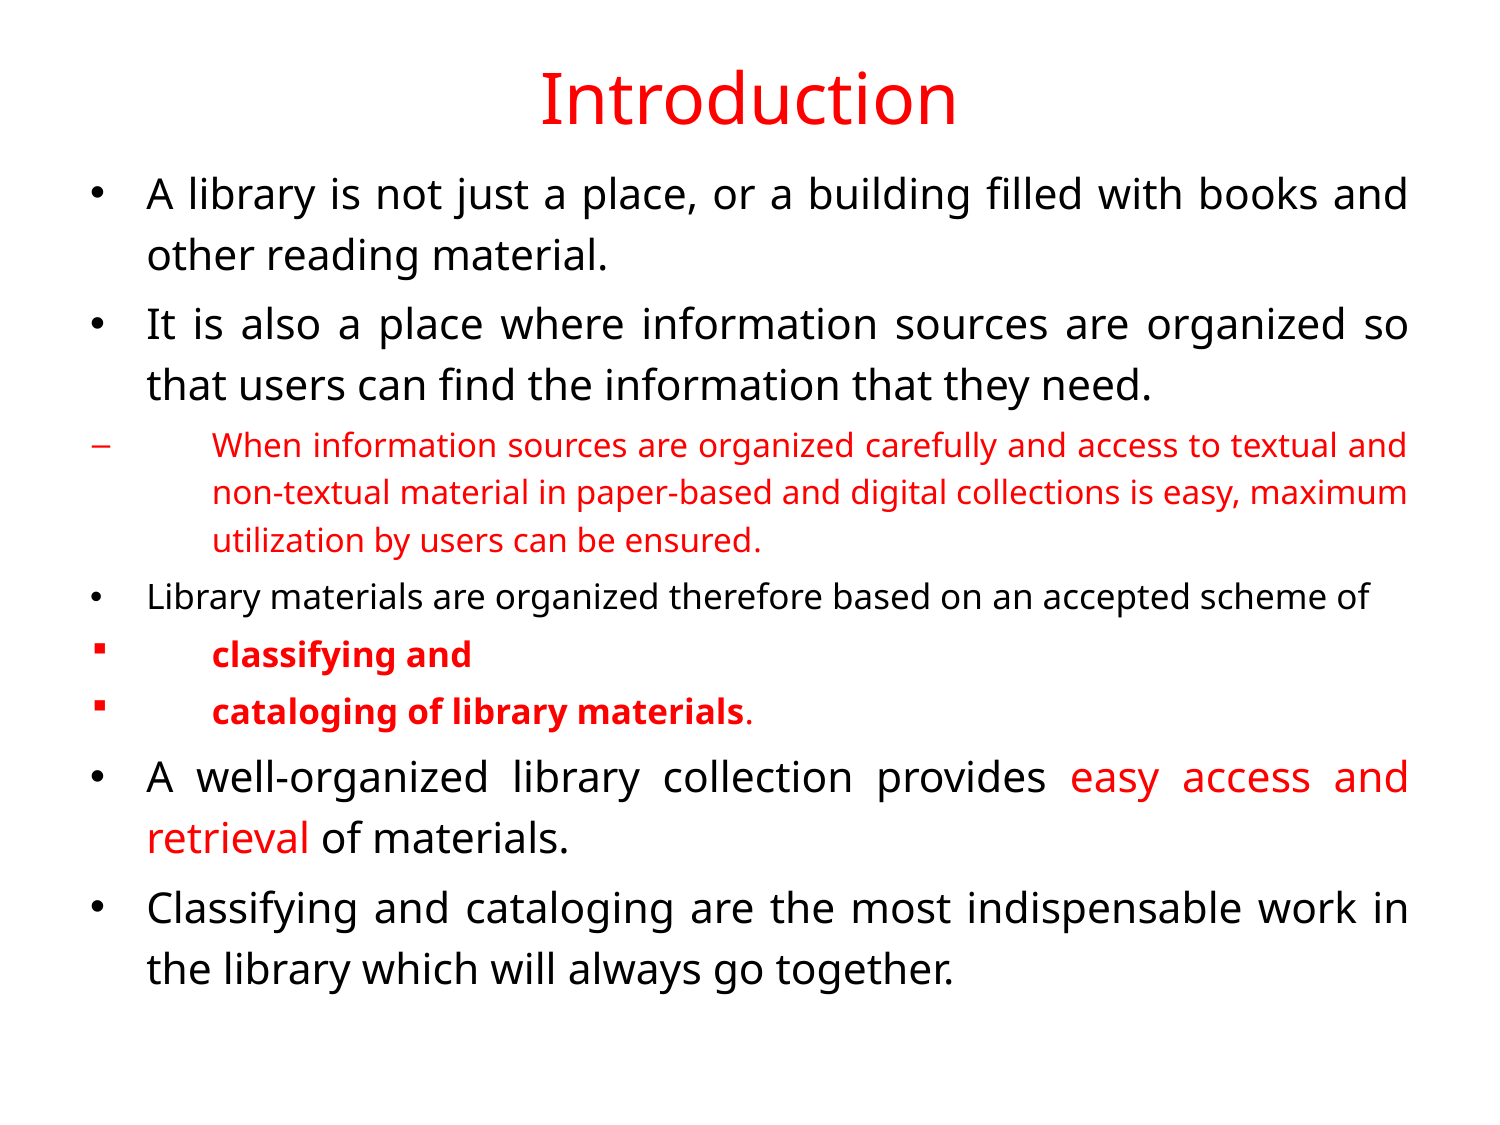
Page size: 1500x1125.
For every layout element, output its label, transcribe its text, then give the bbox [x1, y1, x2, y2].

list A library is not just a place, or a building filled with books and other reading material. It is also a place where information sources are organized so that users can find the information that they need. When information sources are organized carefully and access to textual and non-textual material in paper-based and digital collections is easy, maximum utilization by users can be ensured. Library materials are organized therefore based on an accepted scheme of classifying and cataloging of library materials. A well-organized library collection provides easy access and retrieval of materials. Classifying and cataloging are the most indispensable work in the library which will always go together. [75, 149, 1425, 1005]
title Introduction [75, 45, 1425, 149]
